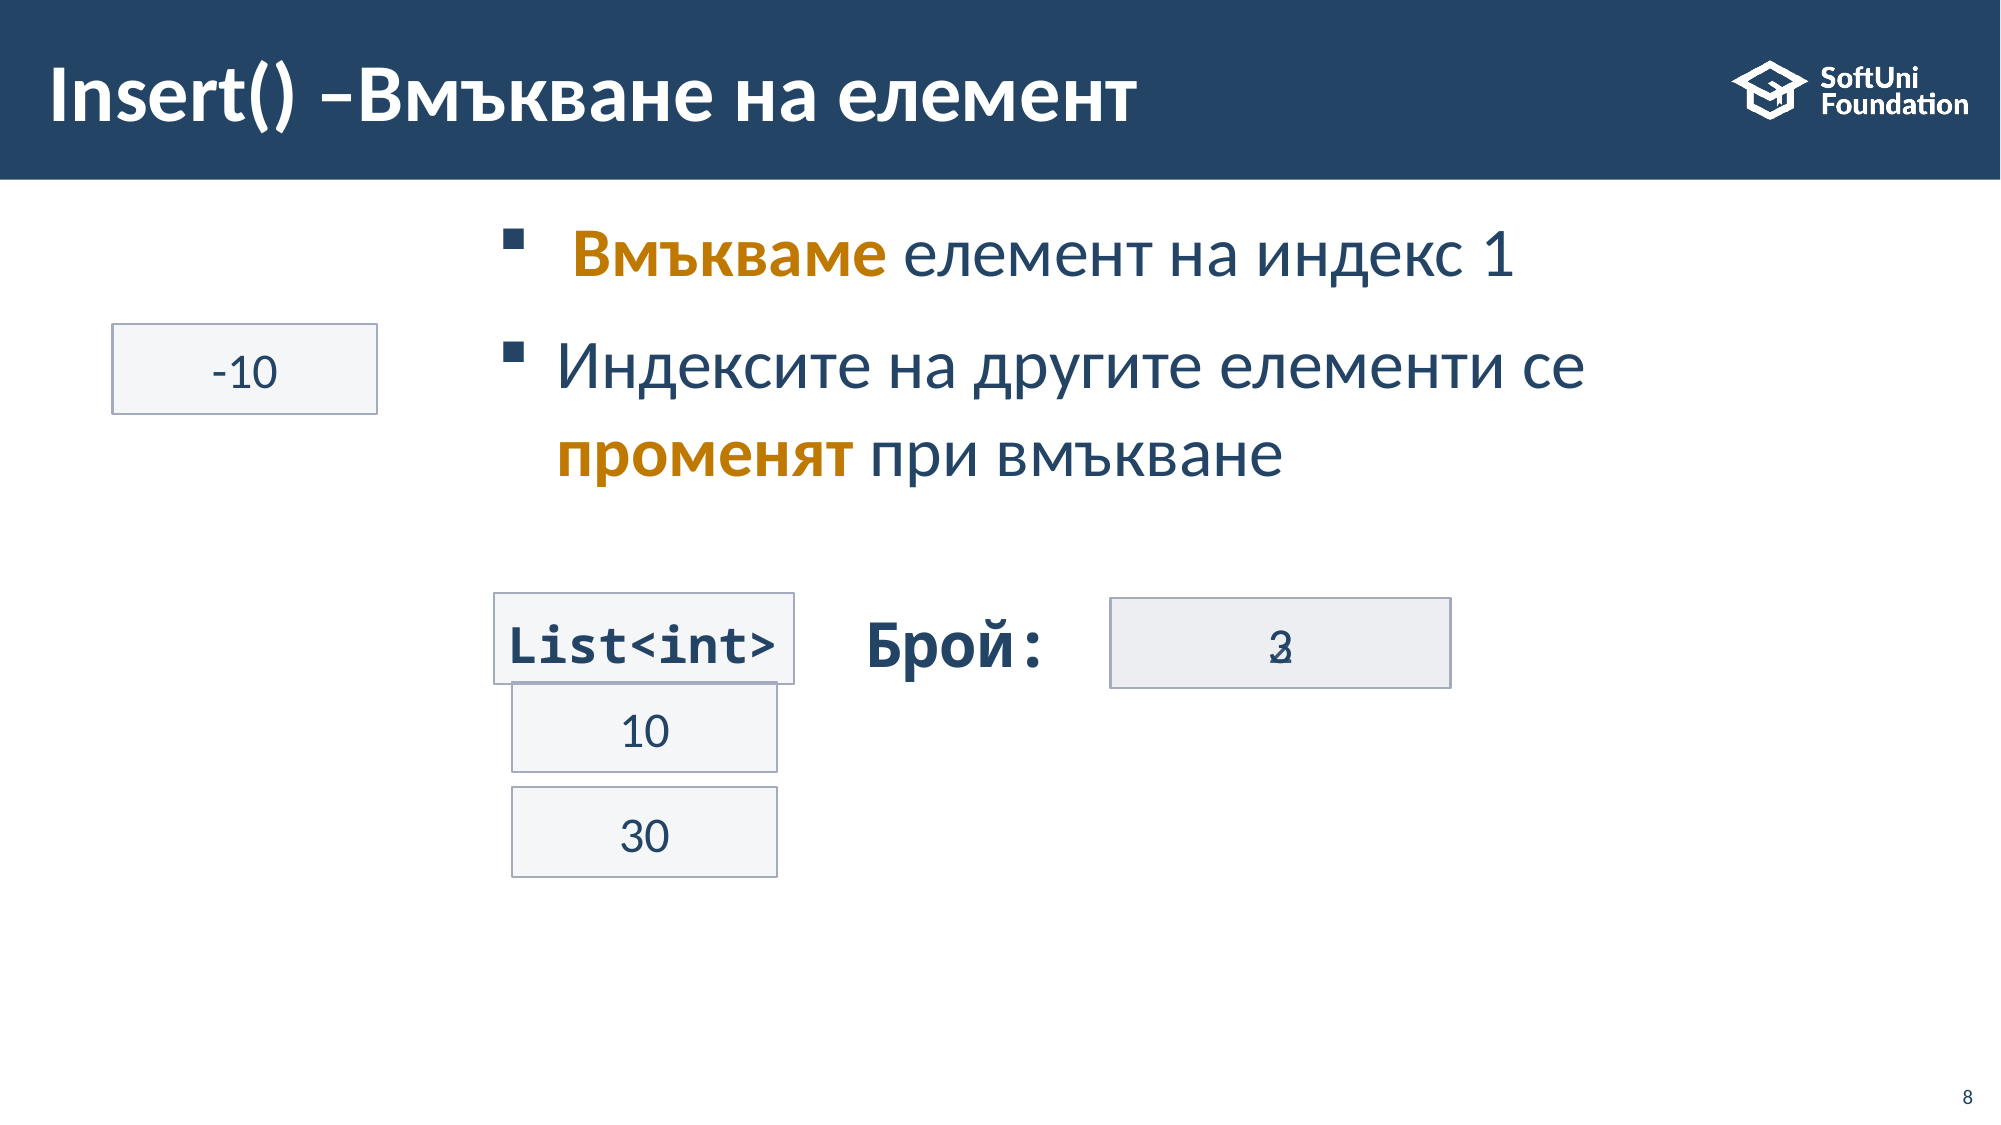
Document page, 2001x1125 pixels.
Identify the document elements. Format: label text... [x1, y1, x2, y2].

text_box Брой: [777, 599, 1117, 687]
picture [1731, 60, 1968, 120]
text_box 30 [512, 787, 777, 877]
text_box 10 [512, 682, 777, 773]
slide_number 8 [1927, 1067, 1989, 1117]
text_box [493, 593, 794, 605]
text_box [112, 563, 849, 746]
title Insert() –Вмъкване на елемент [31, 16, 1716, 162]
text_box List<int> [493, 605, 794, 681]
text_box -10 [112, 324, 377, 414]
list Вмъкваме елемент на индекс 1 Индексите на другите елементи се променят при вмъкване [480, 196, 1898, 559]
text_box [493, 681, 794, 685]
text_box 3 [1110, 598, 1451, 689]
